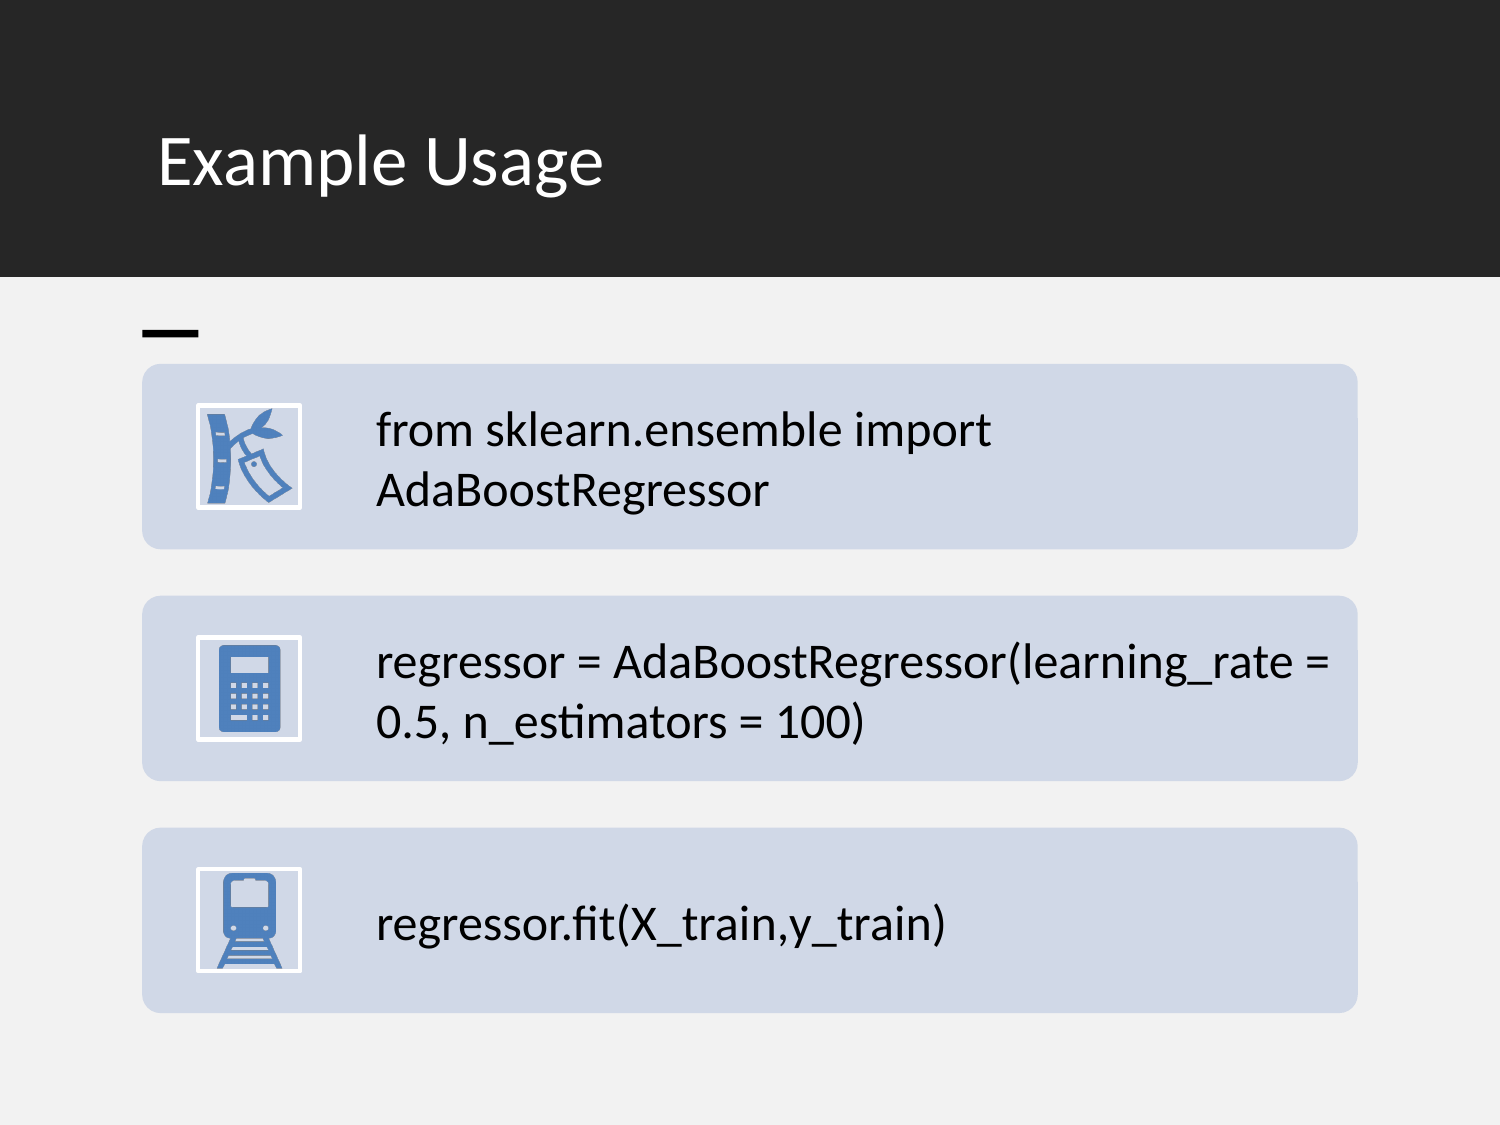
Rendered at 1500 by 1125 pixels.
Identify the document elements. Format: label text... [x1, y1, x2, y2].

text_box [140, 328, 201, 339]
title Example Usage [142, 104, 1359, 253]
text_box [0, 275, 1500, 1125]
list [141, 363, 1359, 1014]
text_box [0, 0, 1500, 275]
